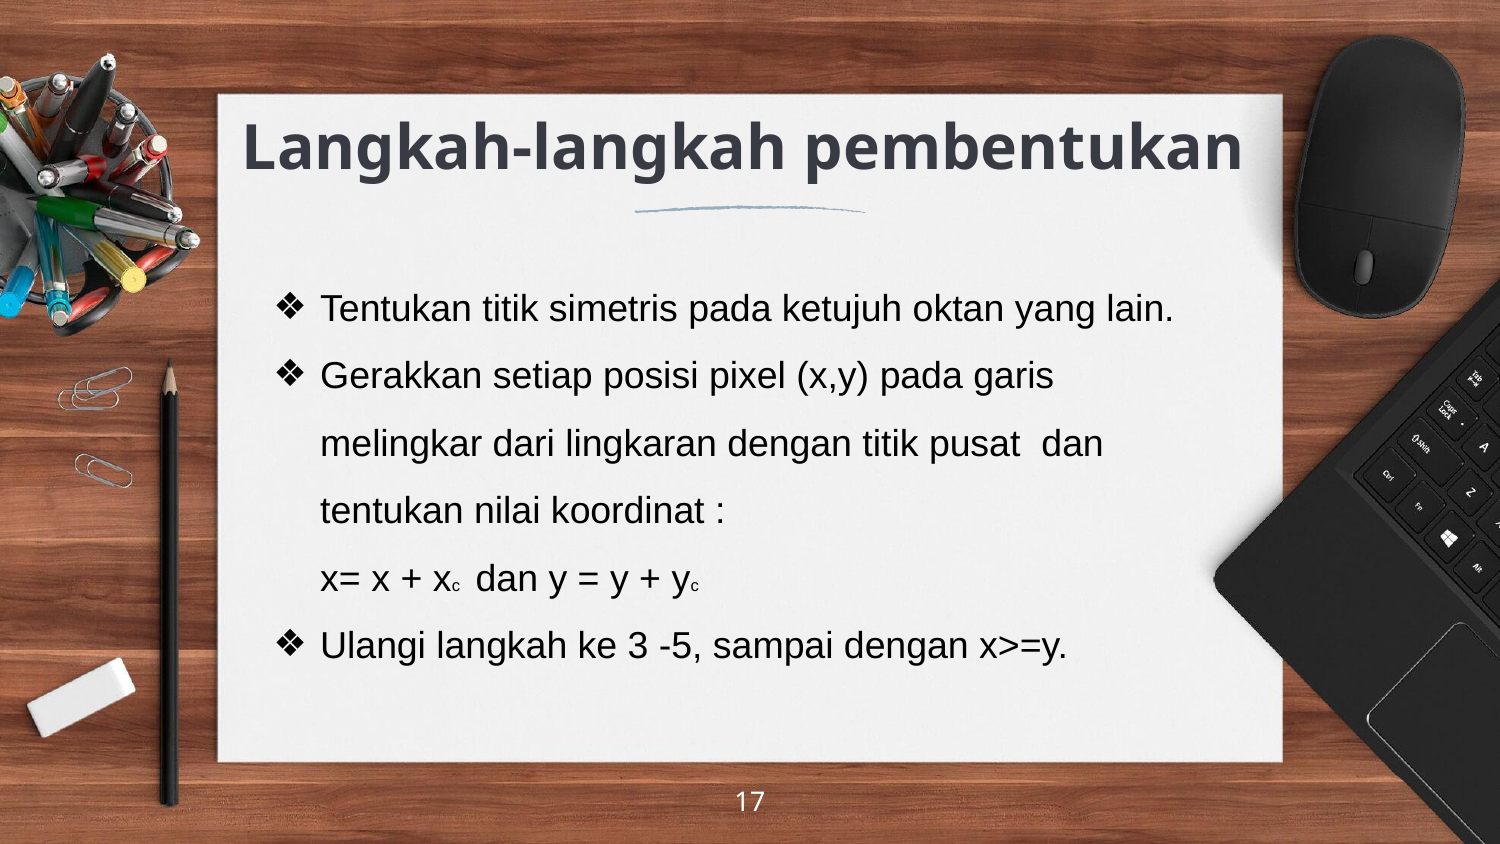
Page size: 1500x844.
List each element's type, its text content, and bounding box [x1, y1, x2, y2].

picture [0, 0, 1500, 844]
title Langkah-langkah pembentukan [229, 72, 1271, 182]
slide_number ‹#› [705, 762, 795, 844]
text_box Tentukan titik simetris pada ketujuh oktan yang lain. Gerakkan setiap posisi pixel (x,y) pada garis melingkar dari lingkaran dengan titik pusat dan tentukan nilai koordinat : x= x + xc dan y = y + yc Ulangi langkah ke 3 -5, sampai dengan x>=y. [258, 246, 1223, 671]
